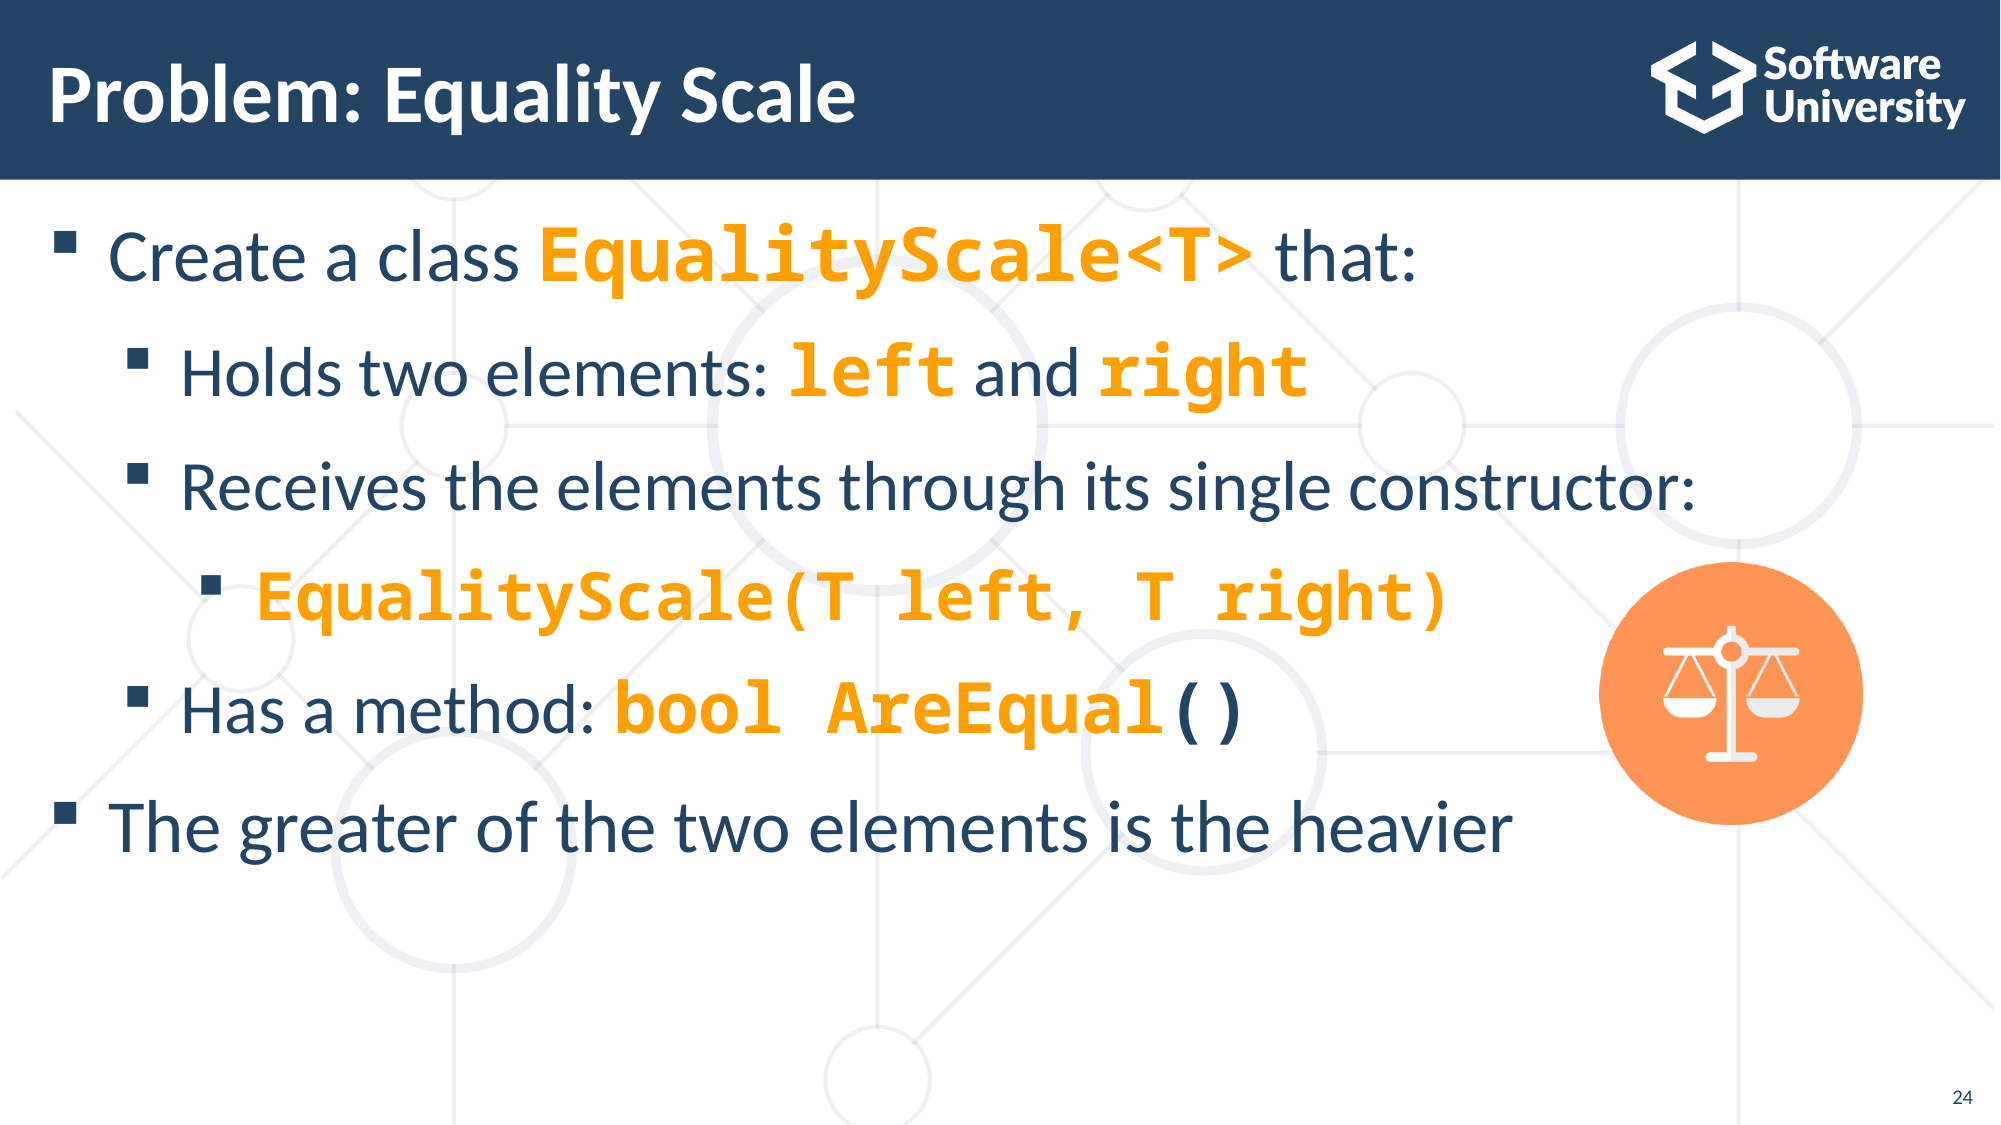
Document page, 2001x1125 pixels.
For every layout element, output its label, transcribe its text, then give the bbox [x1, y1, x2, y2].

list Create a class EqualityScale<T> that: Holds two elements: left and right Receives the elements through its single constructor: EqualityScale(T left, T right) Has a method: bool AreEqual() The greater of the two elements is the heavier [31, 196, 1970, 1104]
slide_number 24 [1927, 1067, 1989, 1117]
picture [1651, 41, 1966, 134]
picture [1599, 562, 1863, 826]
title Problem: Equality Scale [31, 16, 1625, 162]
